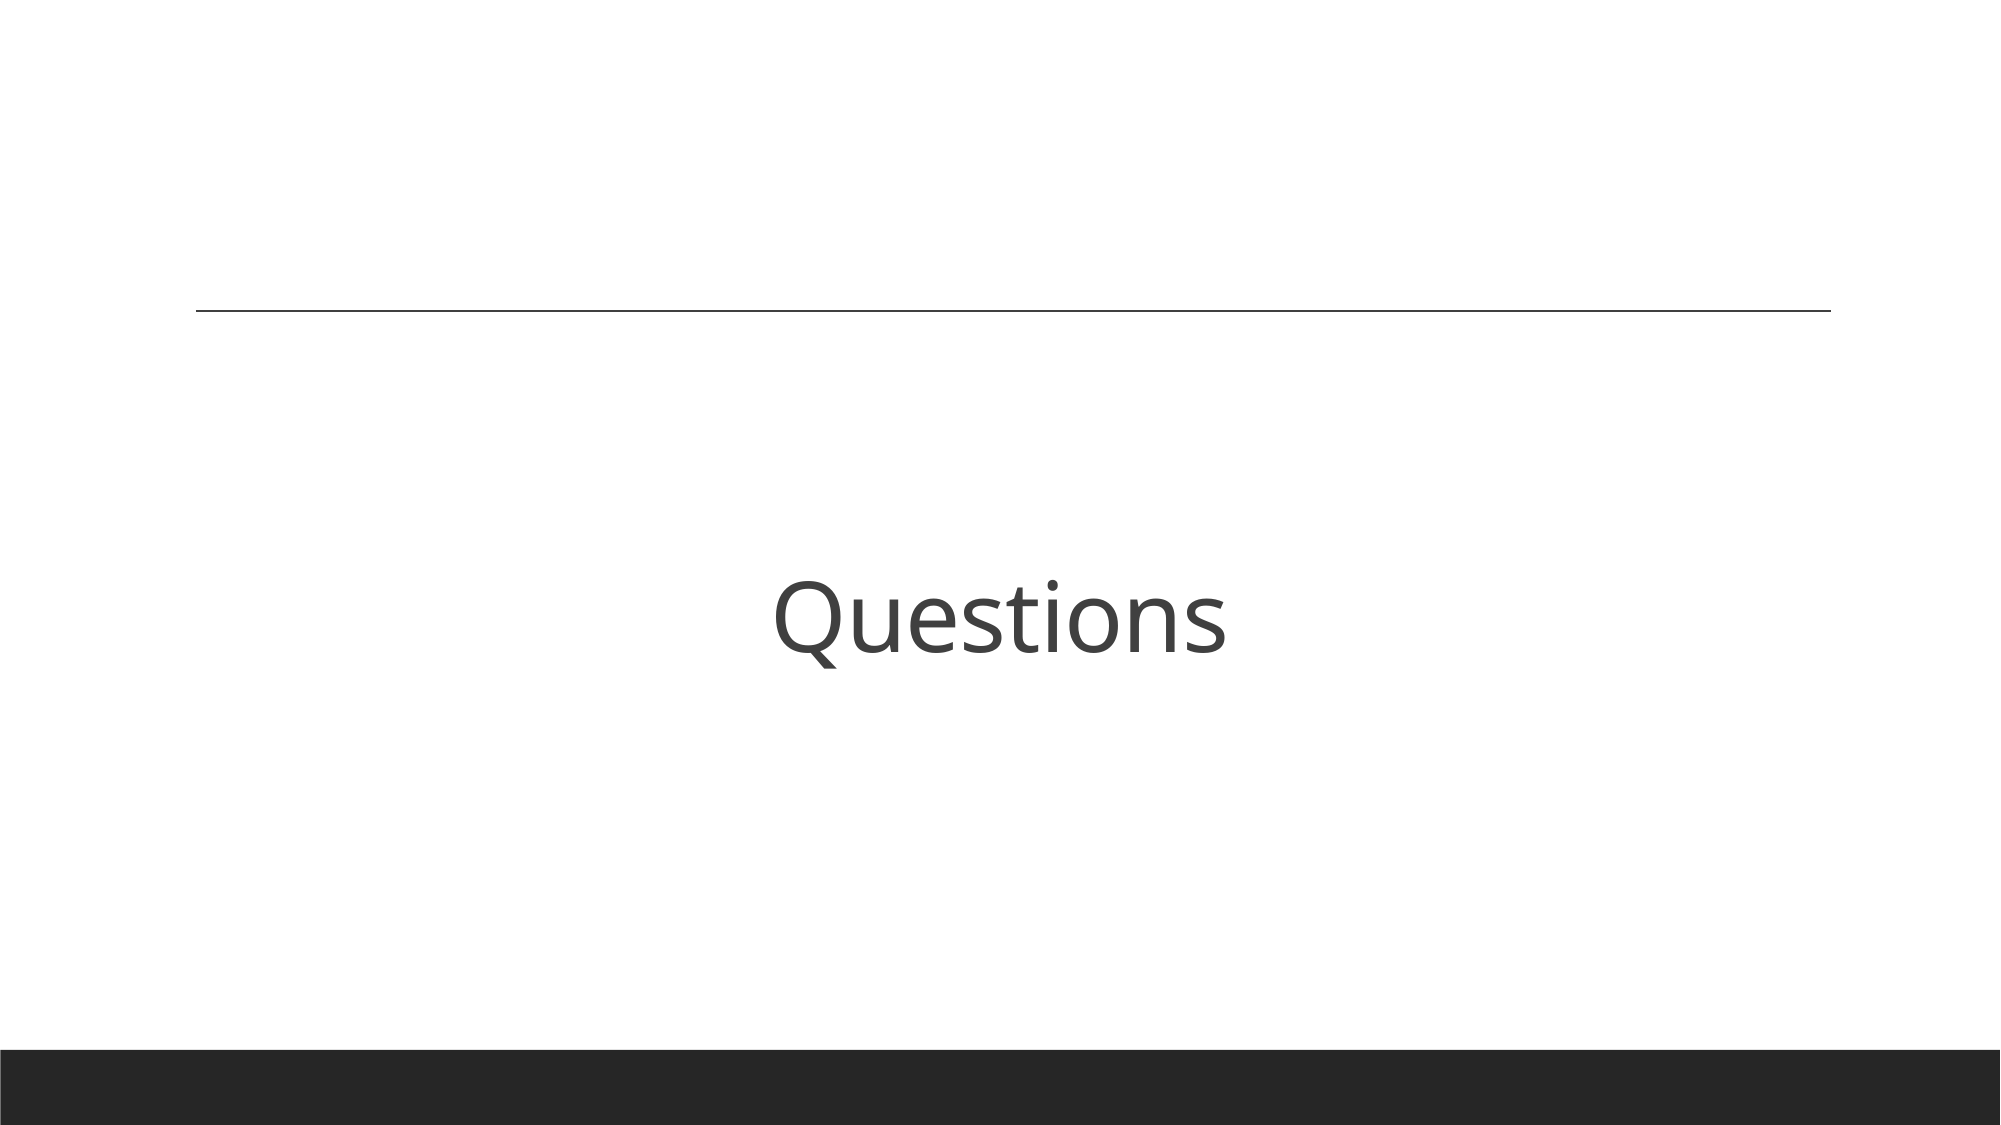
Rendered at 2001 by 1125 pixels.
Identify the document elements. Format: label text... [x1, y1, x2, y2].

title Questions [174, 443, 1825, 682]
